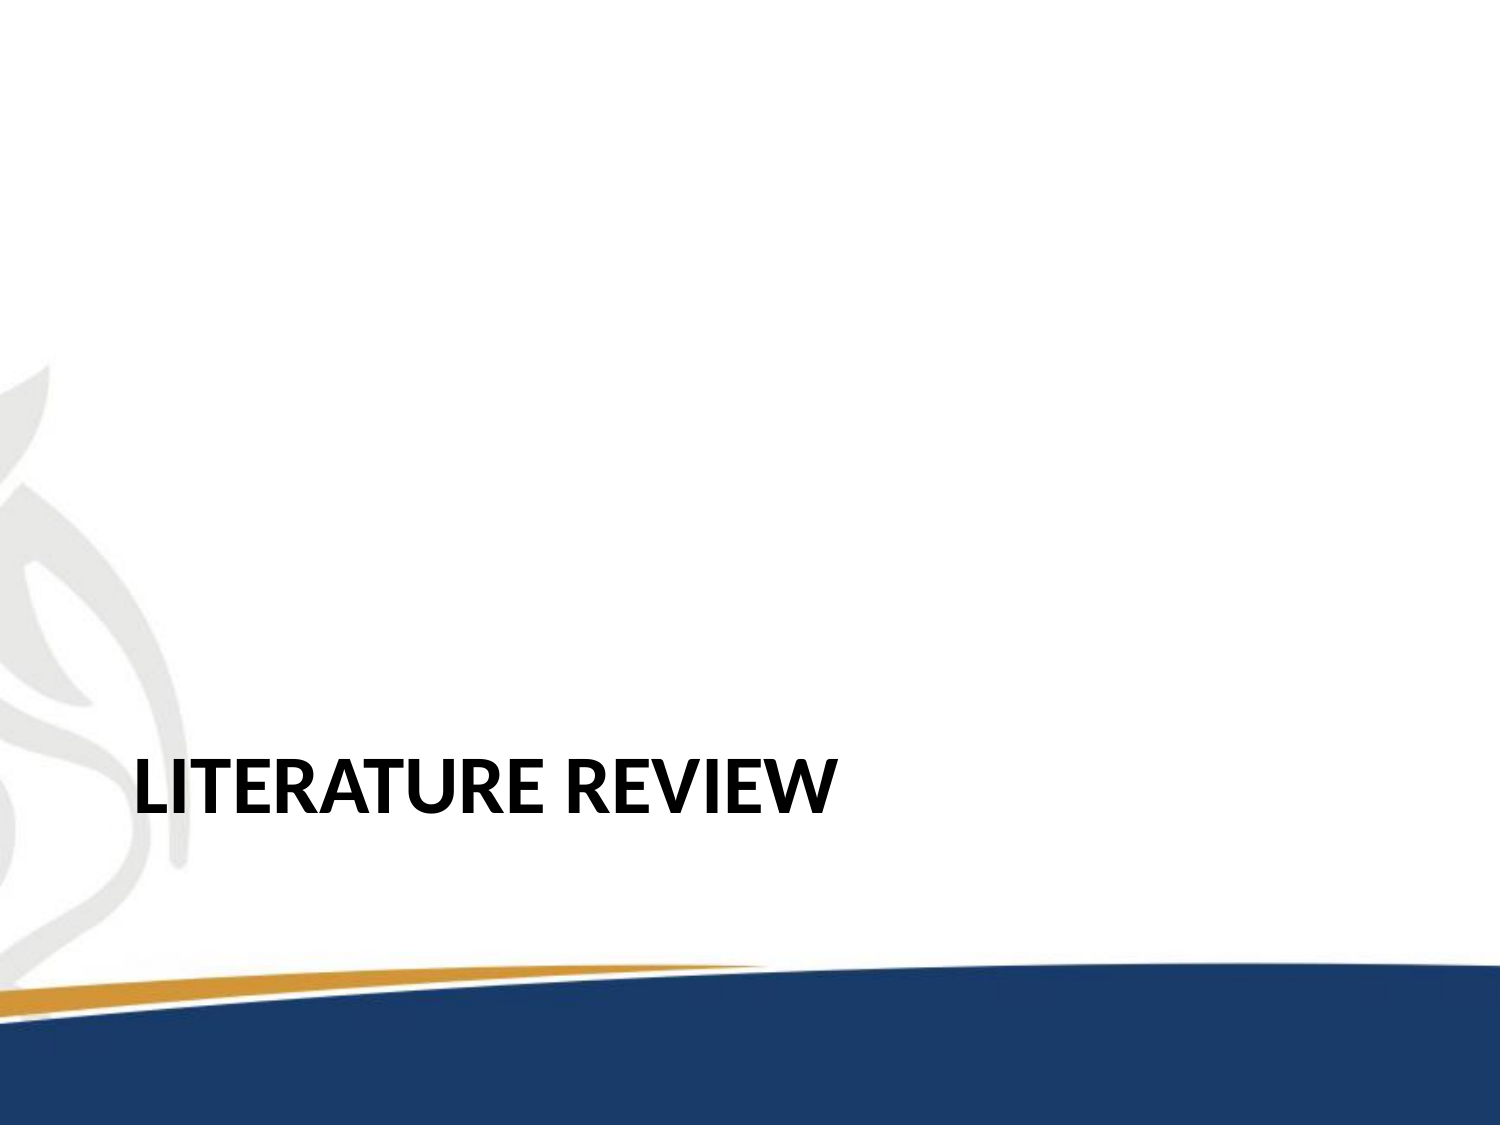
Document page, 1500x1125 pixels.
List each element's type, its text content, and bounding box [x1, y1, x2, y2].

picture [0, 0, 1500, 1125]
title LITERATURE REVIEW [118, 722, 1394, 947]
